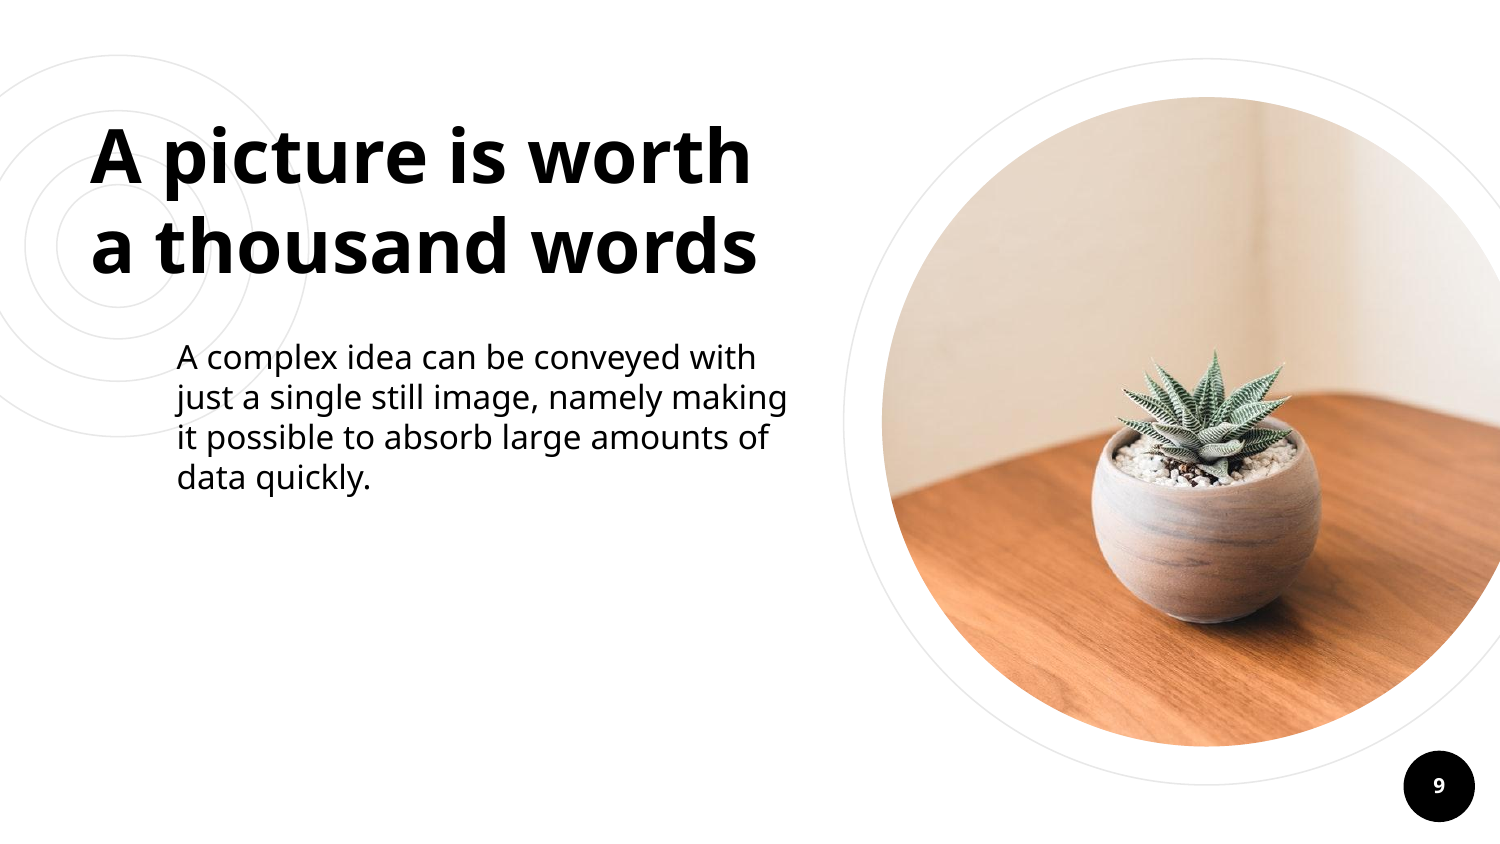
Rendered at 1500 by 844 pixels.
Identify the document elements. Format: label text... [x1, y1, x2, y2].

slide_number 9 [1403, 755, 1475, 823]
list A complex idea can be conveyed with just a single still image, namely making it possible to absorb large amounts of data quickly. [161, 321, 814, 751]
picture [881, 96, 1500, 747]
title A picture is worth a thousand words [75, 191, 814, 304]
